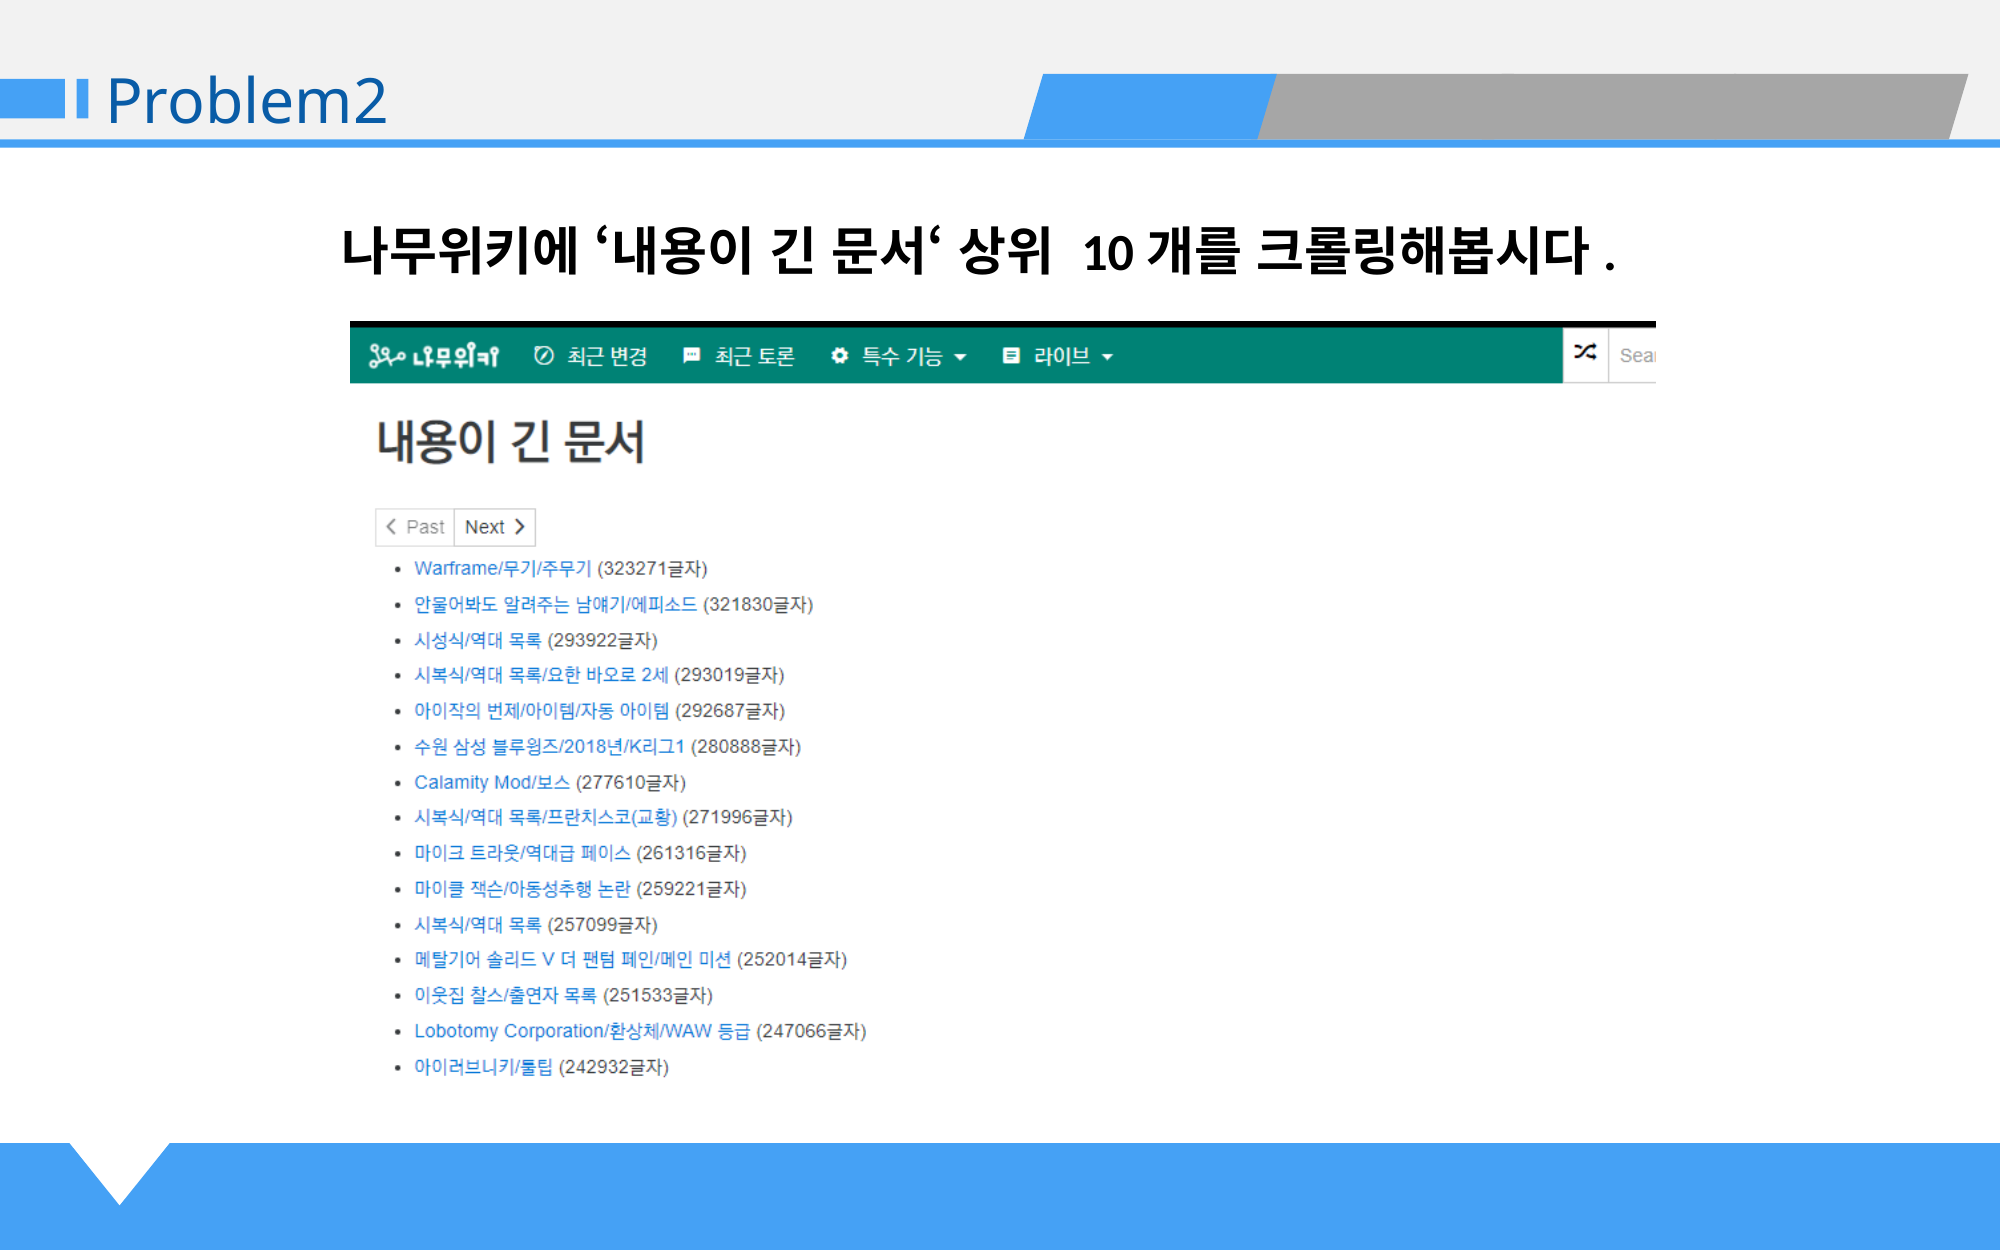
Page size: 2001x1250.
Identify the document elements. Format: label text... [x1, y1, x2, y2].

picture [350, 321, 1656, 1080]
text_box [0, 138, 2000, 149]
text_box [76, 78, 89, 119]
text_box 나무위키에 ‘내용이 긴 문서‘ 상위 10개를 크롤링해봅시다. [326, 210, 1673, 288]
text_box [0, 1142, 2000, 1250]
text_box [0, 78, 66, 119]
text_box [1023, 73, 1969, 140]
text_box Problem2 [90, 54, 1000, 144]
text_box [0, 0, 2000, 138]
